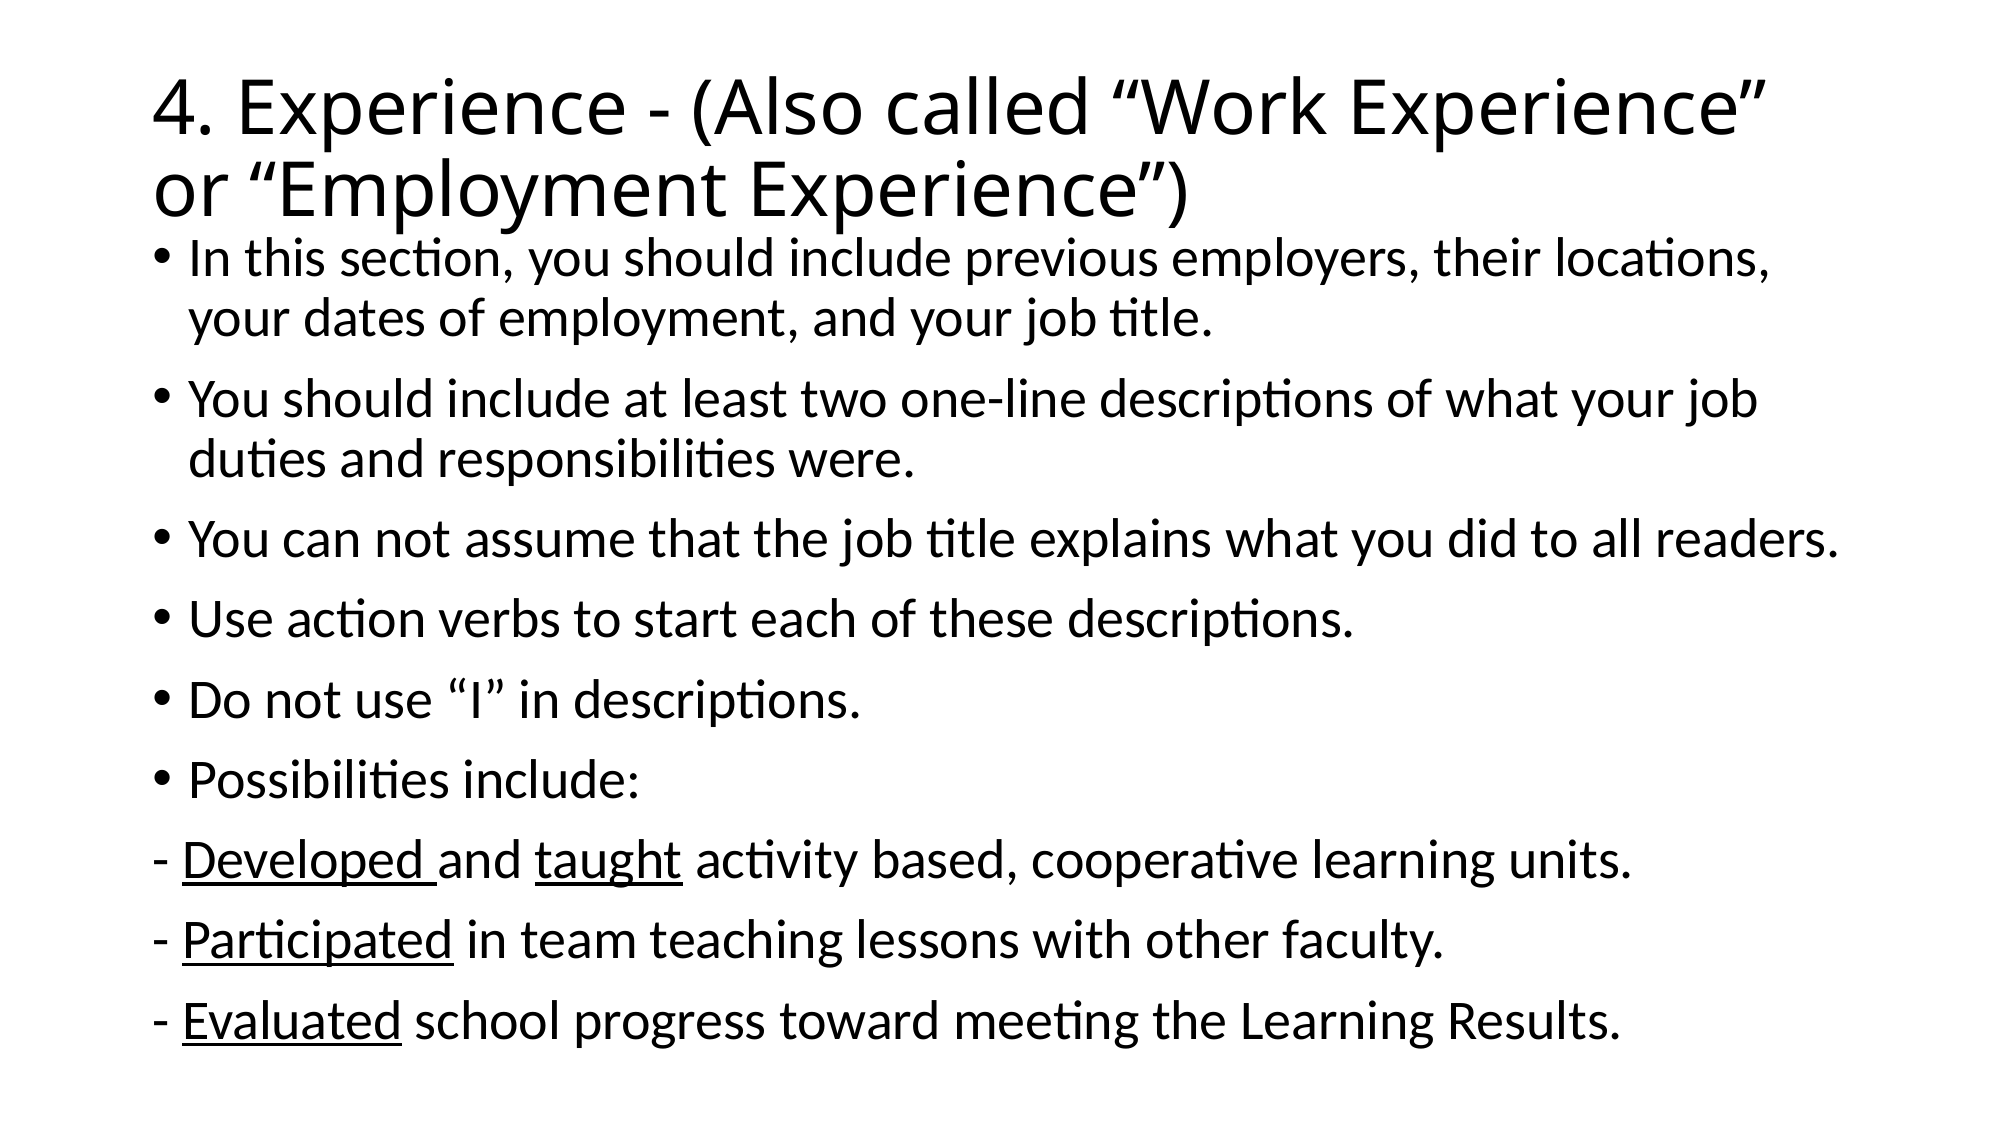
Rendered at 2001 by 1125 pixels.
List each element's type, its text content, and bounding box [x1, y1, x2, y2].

list In this section, you should include previous employers, their locations, your dates of employment, and your job title. You should include at least two one-line descriptions of what your job duties and responsibilities were. You can not assume that the job title explains what you did to all readers. Use action verbs to start each of these descriptions. Do not use “I” in descriptions. Possibilities include: - Developed and taught activity based, cooperative learning units. - Participated in team teaching lessons with other faculty. - Evaluated school progress toward meeting the Learning Results. [137, 220, 1863, 1094]
title 4. Experience - (Also called “Work Experience” or “Employment Experience”) [137, 59, 1863, 220]
